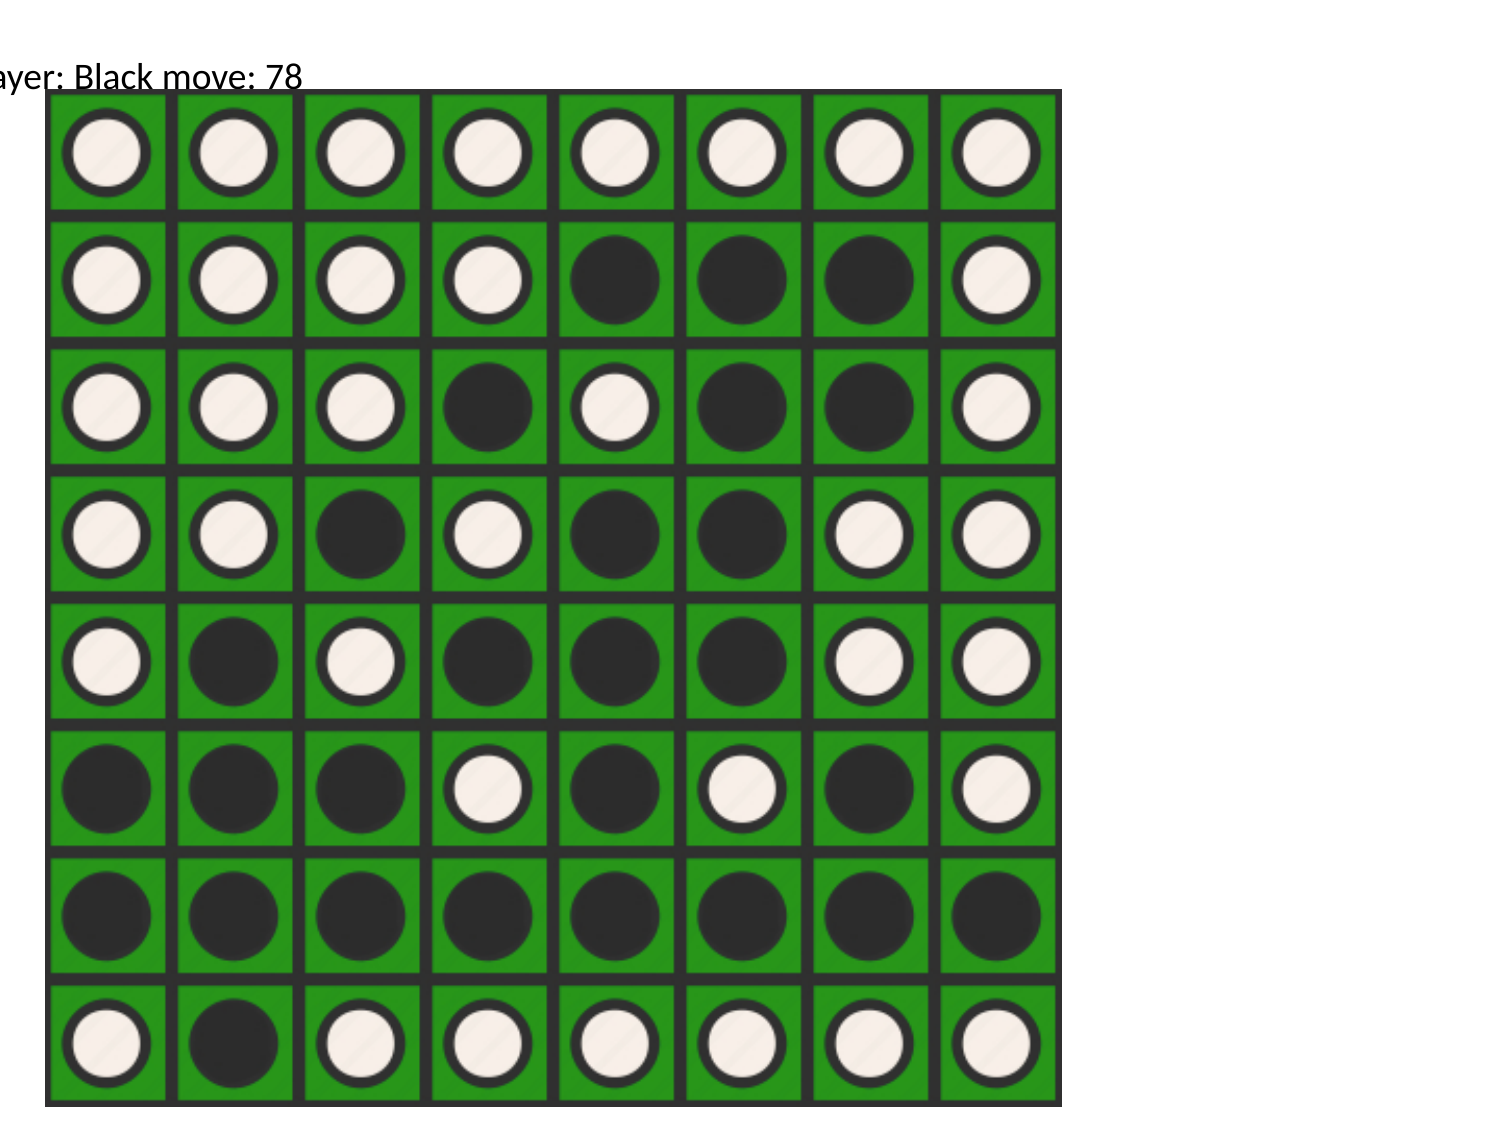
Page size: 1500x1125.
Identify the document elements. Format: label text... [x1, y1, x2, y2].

picture [44, 89, 1062, 1107]
text_box turn: 61 player: Black move: 78 [0, 44, 319, 105]
